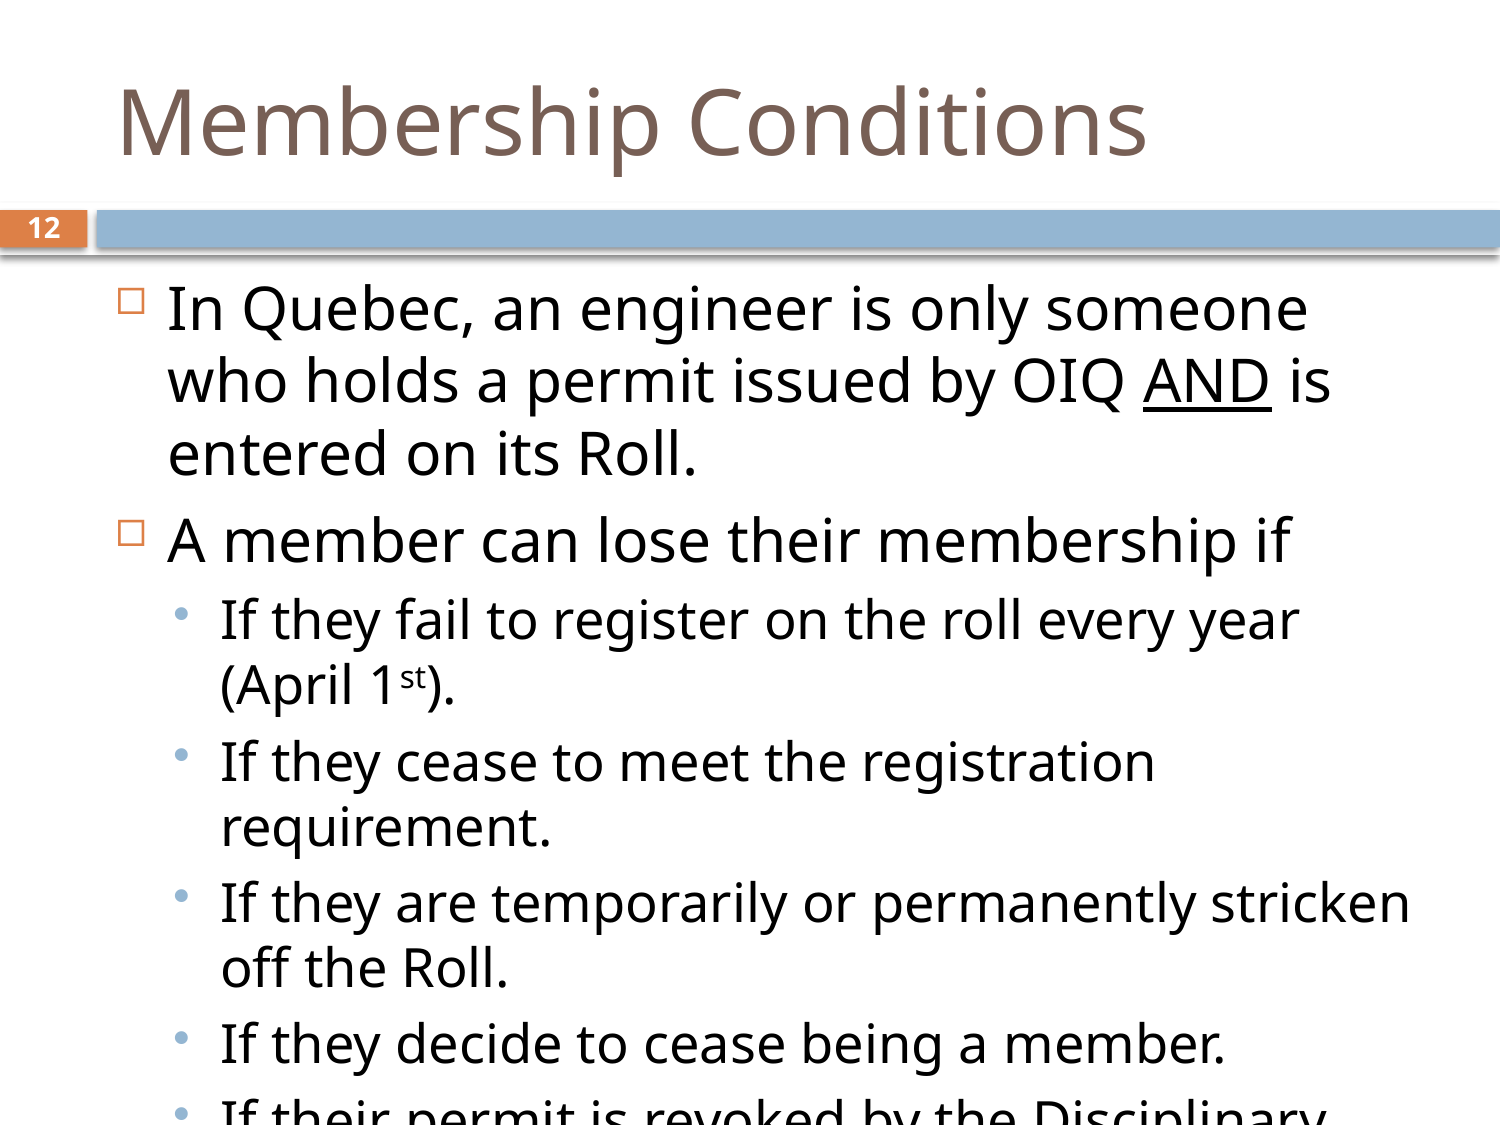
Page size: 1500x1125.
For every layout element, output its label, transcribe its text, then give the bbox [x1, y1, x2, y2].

list In Quebec, an engineer is only someone who holds a permit issued by OIQ AND is entered on its Roll. A member can lose their membership if If they fail to register on the roll every year (April 1st). If they cease to meet the registration requirement. If they are temporarily or permanently stricken off the Roll. If they decide to cease being a member. If their permit is revoked by the Disciplinary council [100, 262, 1438, 1083]
title Membership Conditions [100, 37, 1438, 200]
slide_number 12 [0, 208, 88, 249]
